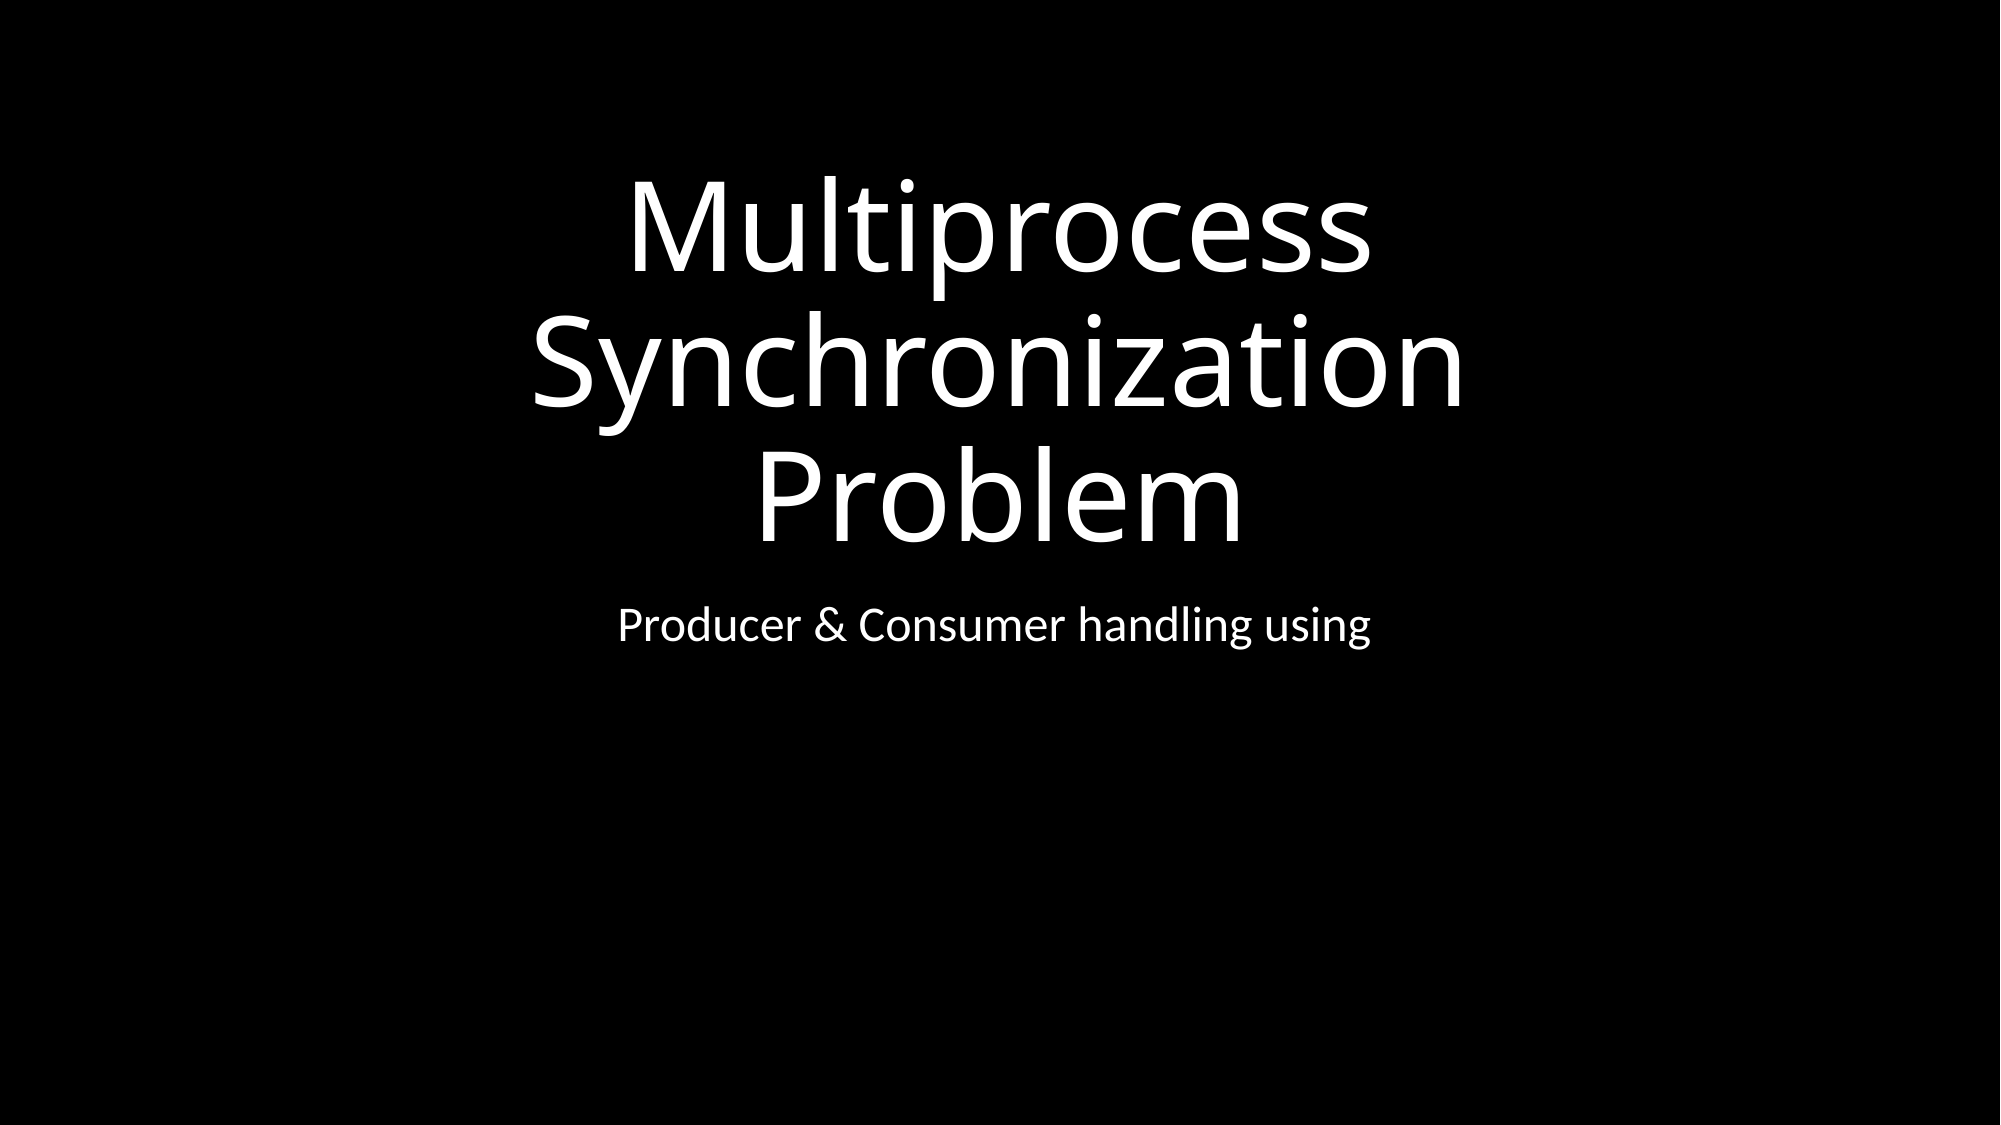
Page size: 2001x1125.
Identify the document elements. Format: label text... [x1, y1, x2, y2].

subtitle Producer & Consumer handling using [249, 590, 1750, 863]
title Multiprocess Synchronization Problem [249, 184, 1750, 576]
